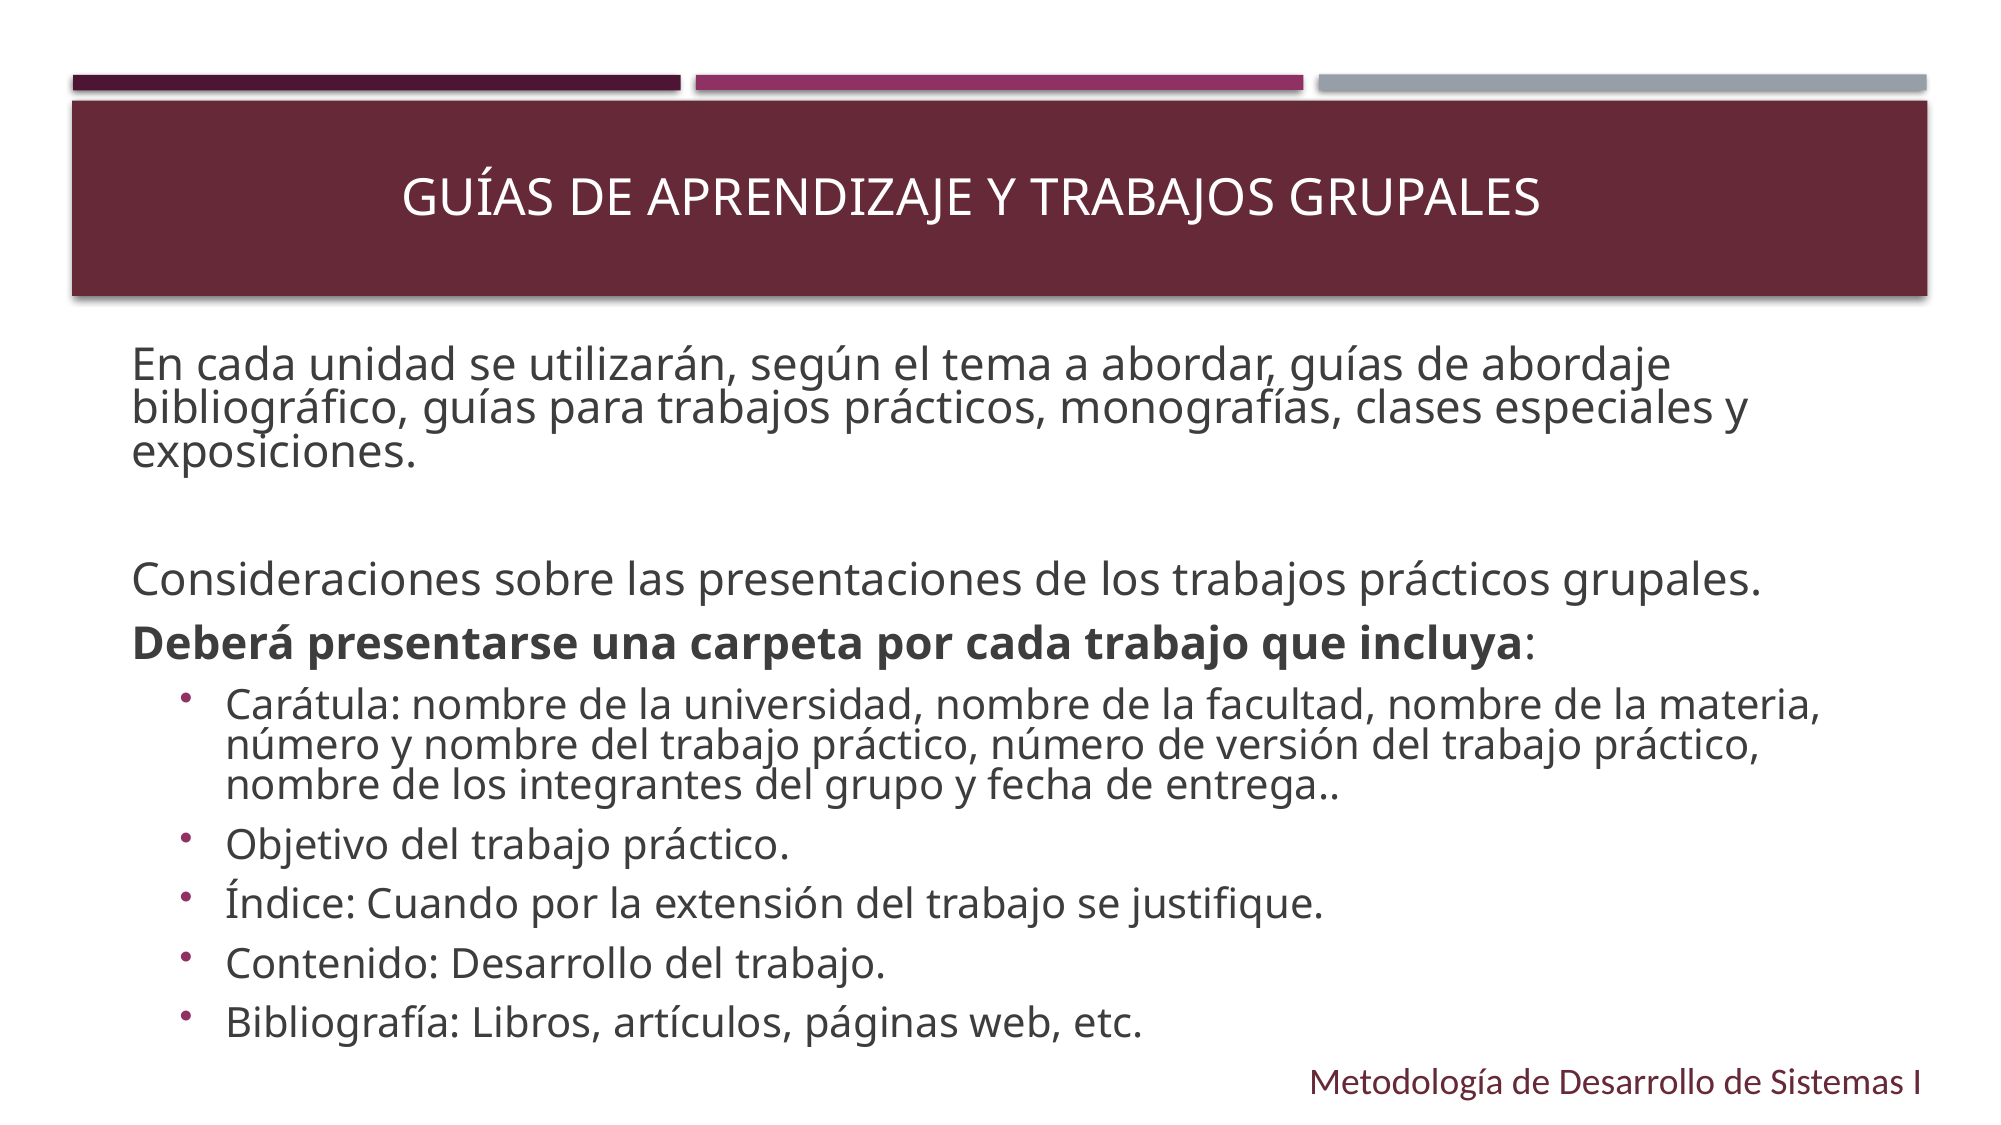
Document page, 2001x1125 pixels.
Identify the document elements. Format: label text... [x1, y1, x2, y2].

text_box Metodología de Desarrollo de Sistemas I [1252, 1049, 1938, 1125]
list En cada unidad se utilizarán, según el tema a abordar, guías de abordaje bibliográfico, guías para trabajos prácticos, monografías, clases especiales y exposiciones. Consideraciones sobre las presentaciones de los trabajos prácticos grupales. Deberá presentarse una carpeta por cada trabajo que incluya: Carátula: nombre de la universidad, nombre de la facultad, nombre de la materia, número y nombre del trabajo práctico, número de versión del trabajo práctico, nombre de los integrantes del grupo y fecha de entrega.. Objetivo del trabajo práctico. Índice: Cuando por la extensión del trabajo se justifique. Contenido: Desarrollo del trabajo. Bibliografía: Libros, artículos, páginas web, etc. [116, 335, 1884, 1056]
title Guías de aprendizaje Y TRABAJOS GRUPALES [292, 121, 1652, 234]
